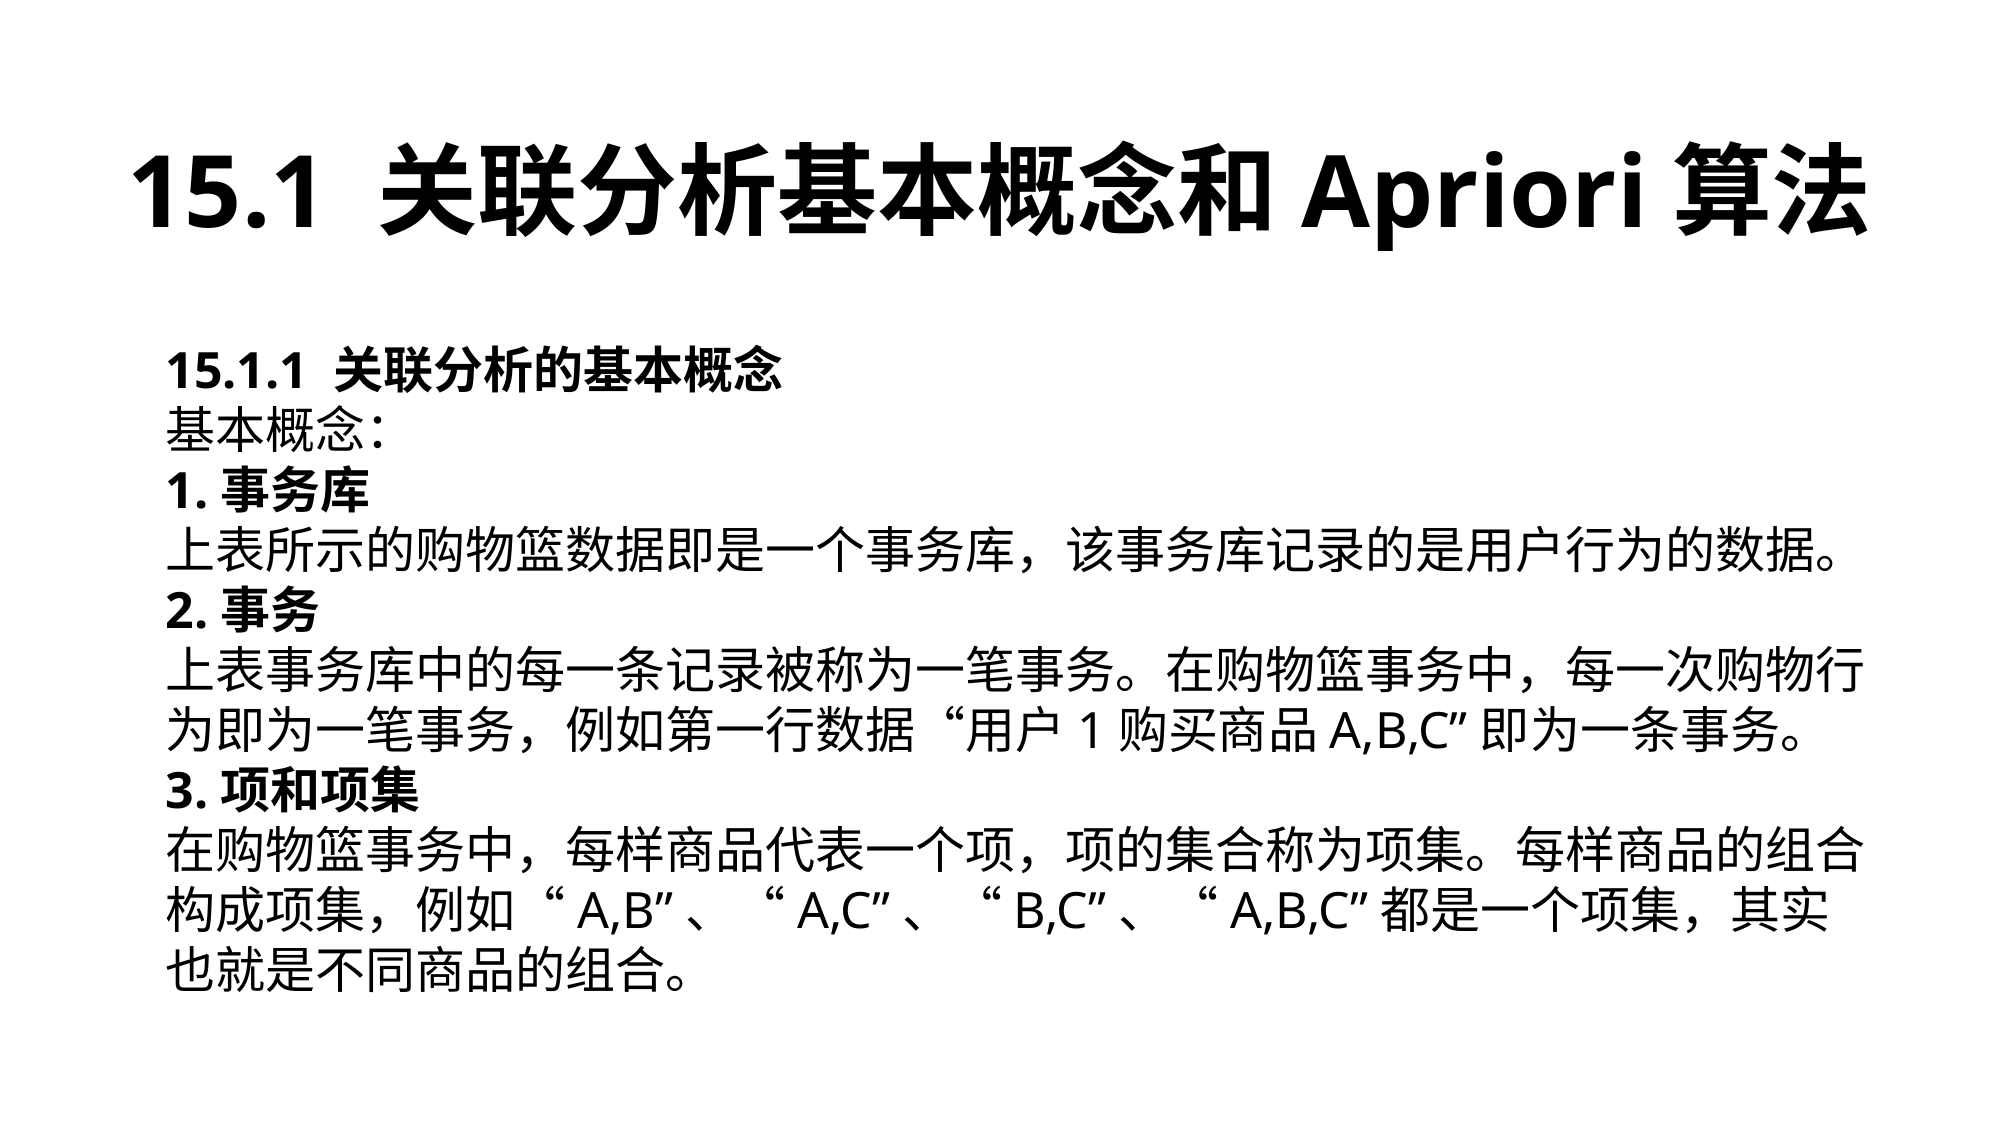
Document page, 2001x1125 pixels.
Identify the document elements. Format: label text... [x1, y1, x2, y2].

text_box 15.1.1 关联分析的基本概念 基本概念： 1.事务库 上表所示的购物篮数据即是一个事务库，该事务库记录的是用户行为的数据。 2.事务 上表事务库中的每一条记录被称为一笔事务。在购物篮事务中，每一次购物行为即为一笔事务，例如第一行数据“用户1购买商品A,B,C”即为一条事务。 3.项和项集 在购物篮事务中，每样商品代表一个项，项的集合称为项集。每样商品的组合构成项集，例如“A,B”、“A,C”、“B,C”、“A,B,C”都是一个项集，其实也就是不同商品的组合。 [150, 330, 1886, 1066]
text_box 15.1 关联分析基本概念和Apriori算法 [112, 119, 1888, 255]
